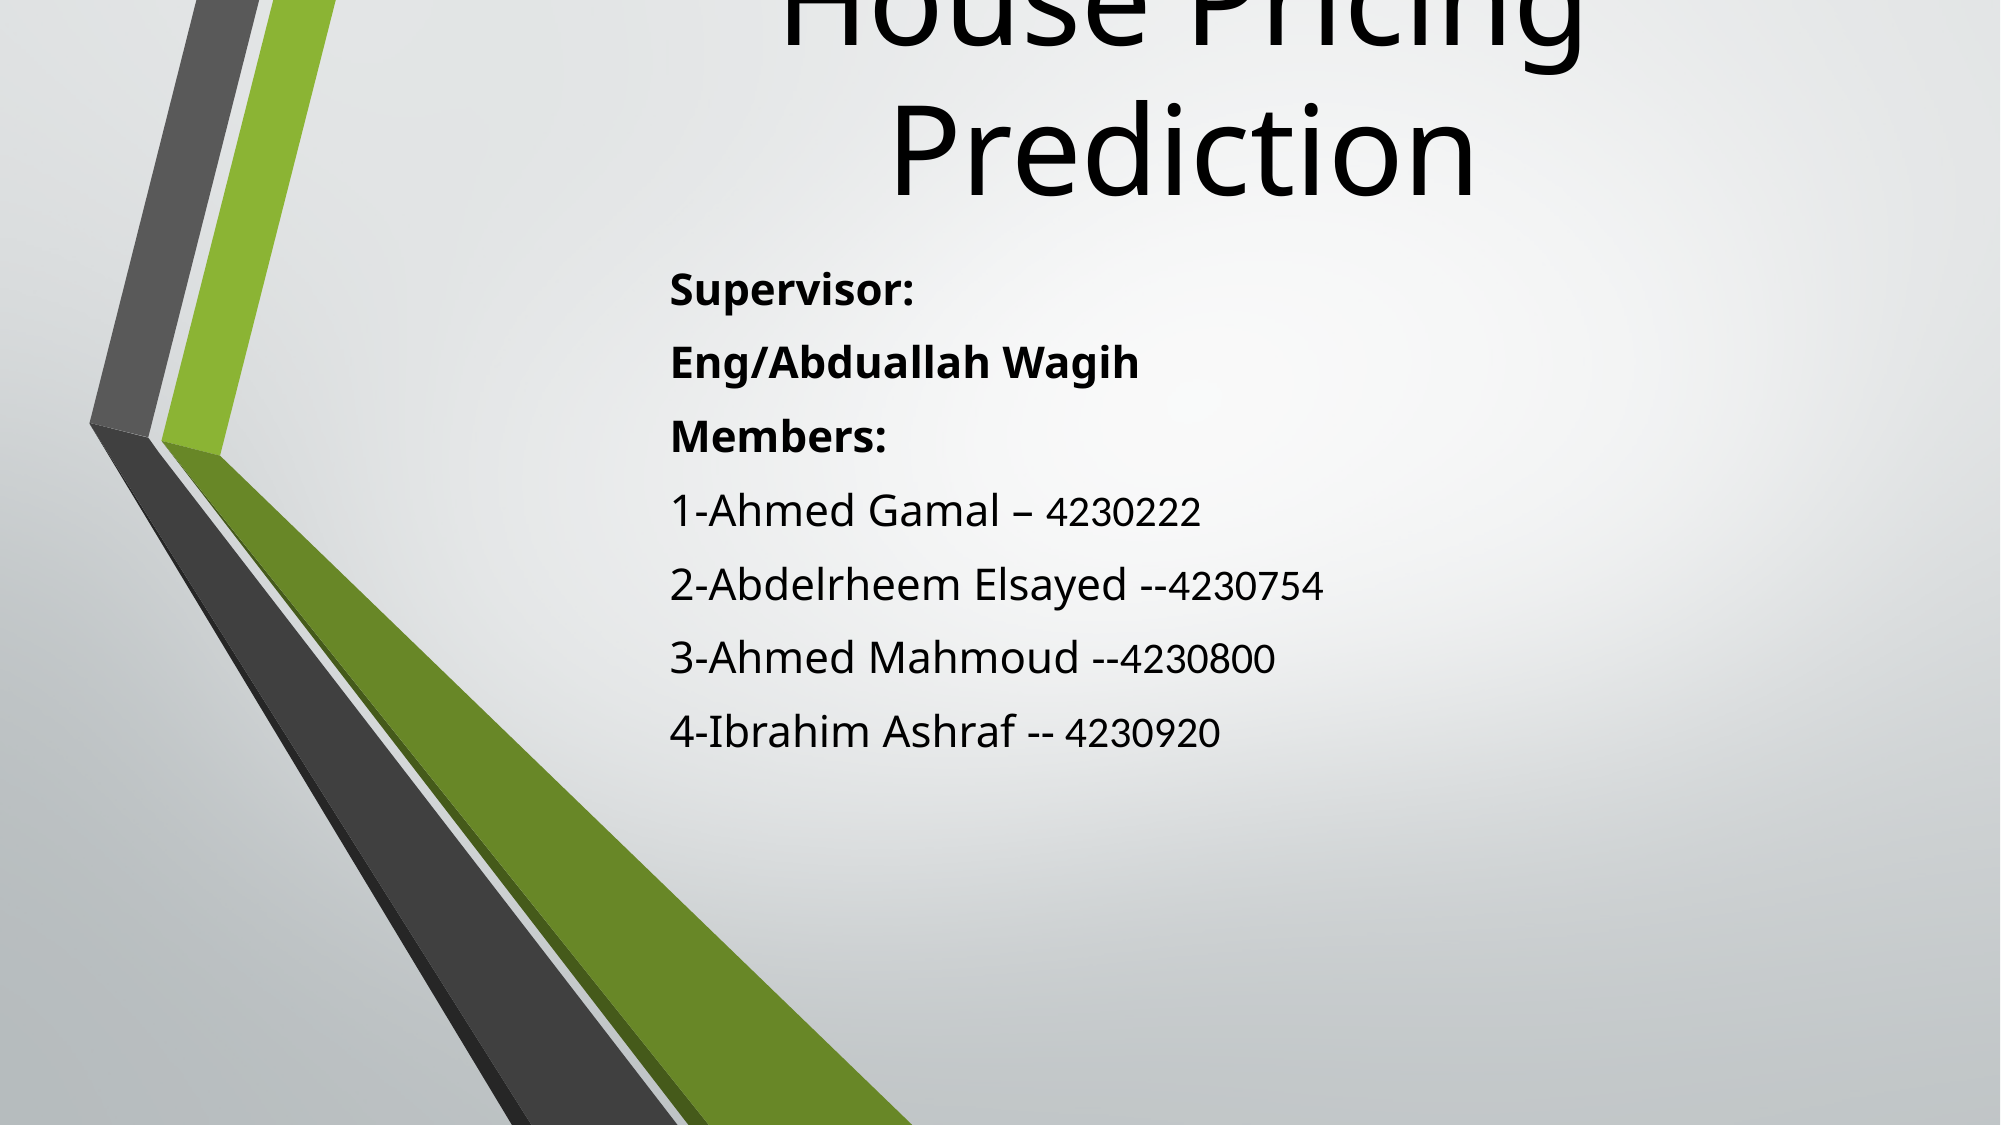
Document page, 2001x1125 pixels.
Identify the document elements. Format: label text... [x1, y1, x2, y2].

subtitle Supervisor: Eng/Abduallah Wagih Members: 1-Ahmed Gamal – 4230222 2-Abdelrheem Elsayed --4230754 3-Ahmed Mahmoud --4230800 4-Ibrahim Ashraf -- 4230920 [654, 253, 1801, 841]
title House Pricing Prediction [480, 40, 1887, 229]
